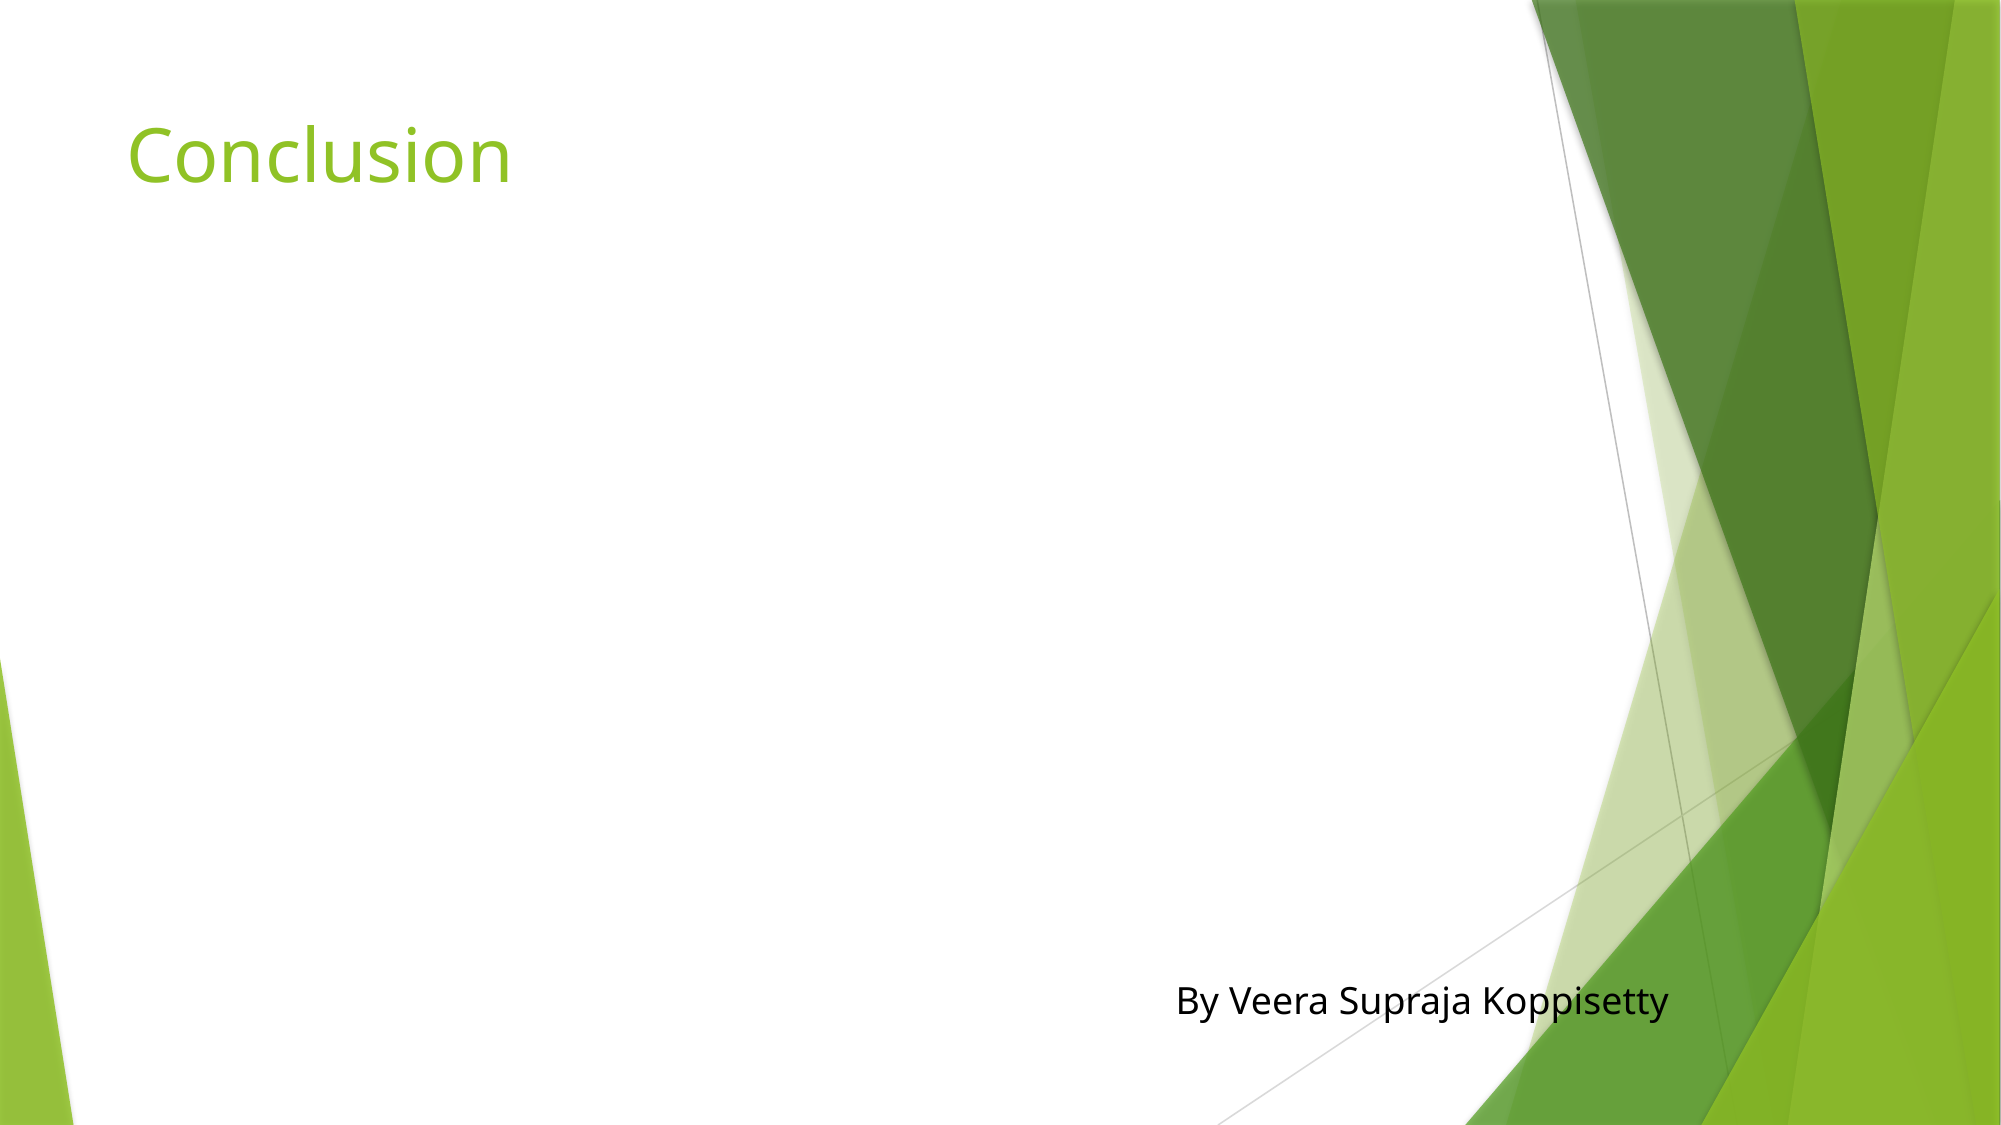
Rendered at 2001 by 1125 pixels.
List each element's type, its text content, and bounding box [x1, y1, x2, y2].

text_box By Veera Supraja Koppisetty [1160, 969, 1700, 1075]
title Conclusion [111, 99, 1522, 317]
